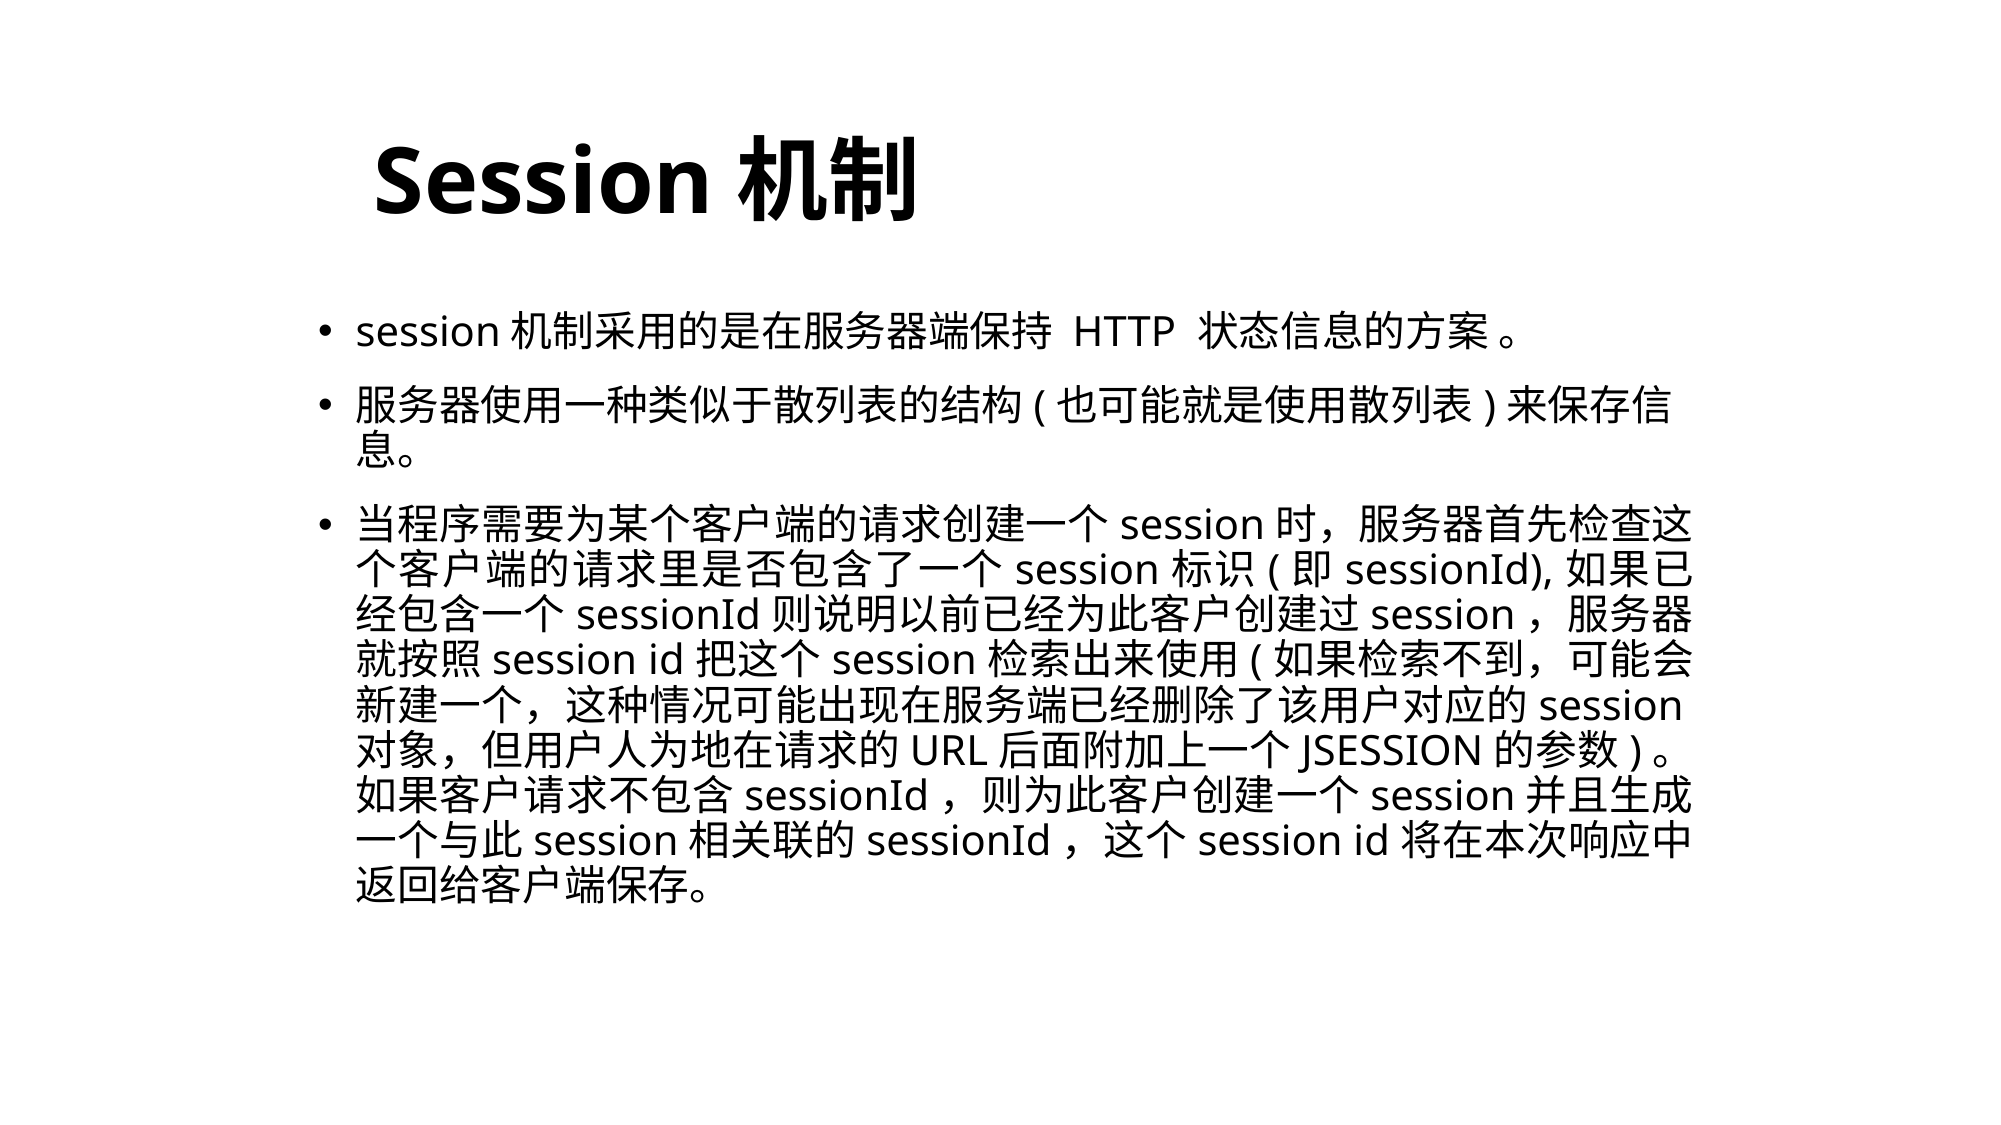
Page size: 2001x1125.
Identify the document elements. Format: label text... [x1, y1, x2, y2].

list session机制采用的是在服务器端保持 HTTP 状态信息的方案 。 服务器使用一种类似于散列表的结构(也可能就是使用散列表)来保存信息。 当程序需要为某个客户端的请求创建一个session时，服务器首先检查这个客户端的请求里是否包含了一个session标识(即sessionId),如果已经包含一个sessionId则说明以前已经为此客户创建过session，服务器就按照session id把这个session检索出来使用(如果检索不到，可能会新建一个，这种情况可能出现在服务端已经删除了该用户对应的session对象，但用户人为地在请求的URL后面附加上一个JSESSION的参数)。如果客户请求不包含sessionId，则为此客户创建一个session并且生成一个与此session相关联的sessionId，这个session id将在本次响应中返回给客户端保存。 [303, 302, 1709, 1041]
title Session机制 [358, 113, 1709, 255]
